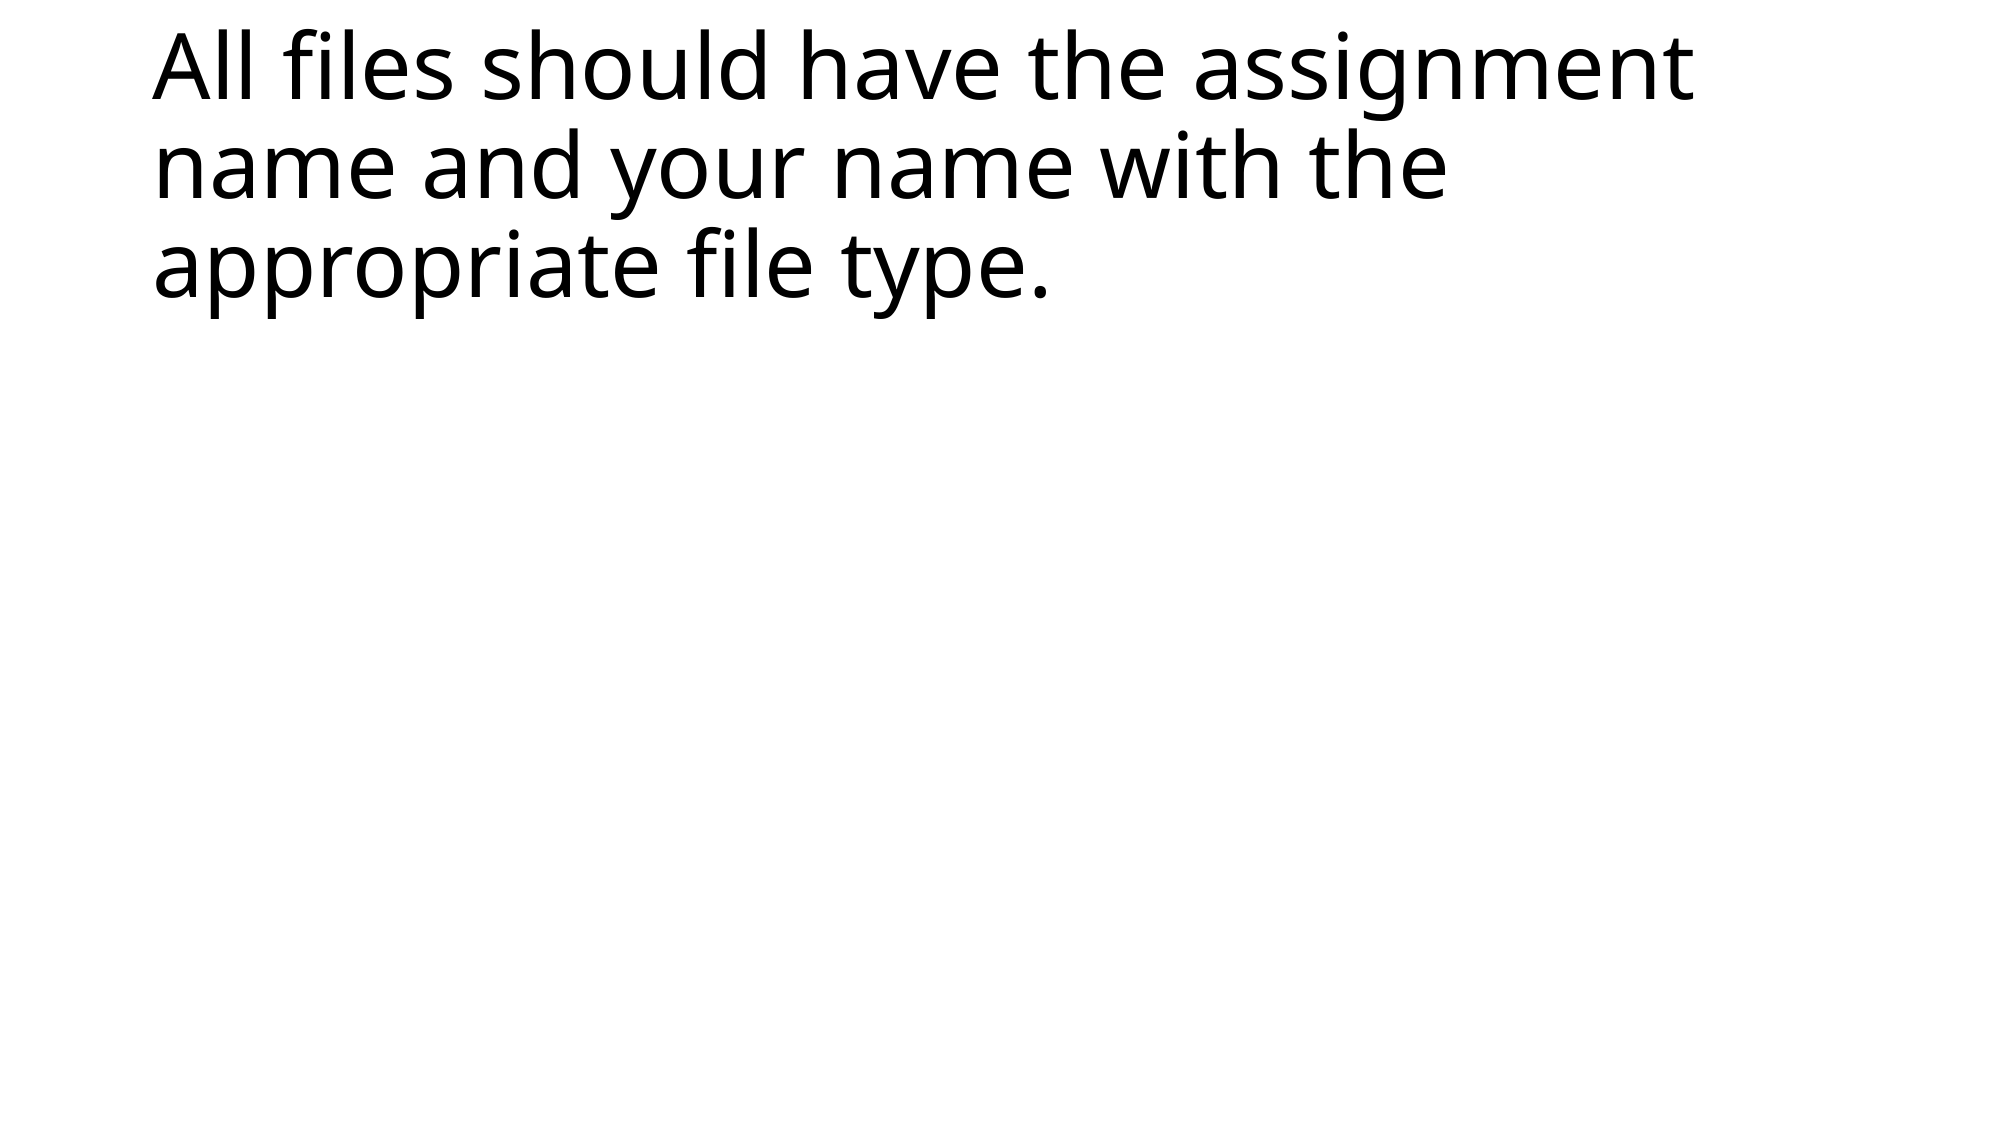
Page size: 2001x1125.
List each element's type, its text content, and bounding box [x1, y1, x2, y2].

title All files should have the assignment name and your name with the appropriate file type. [137, 59, 1863, 278]
